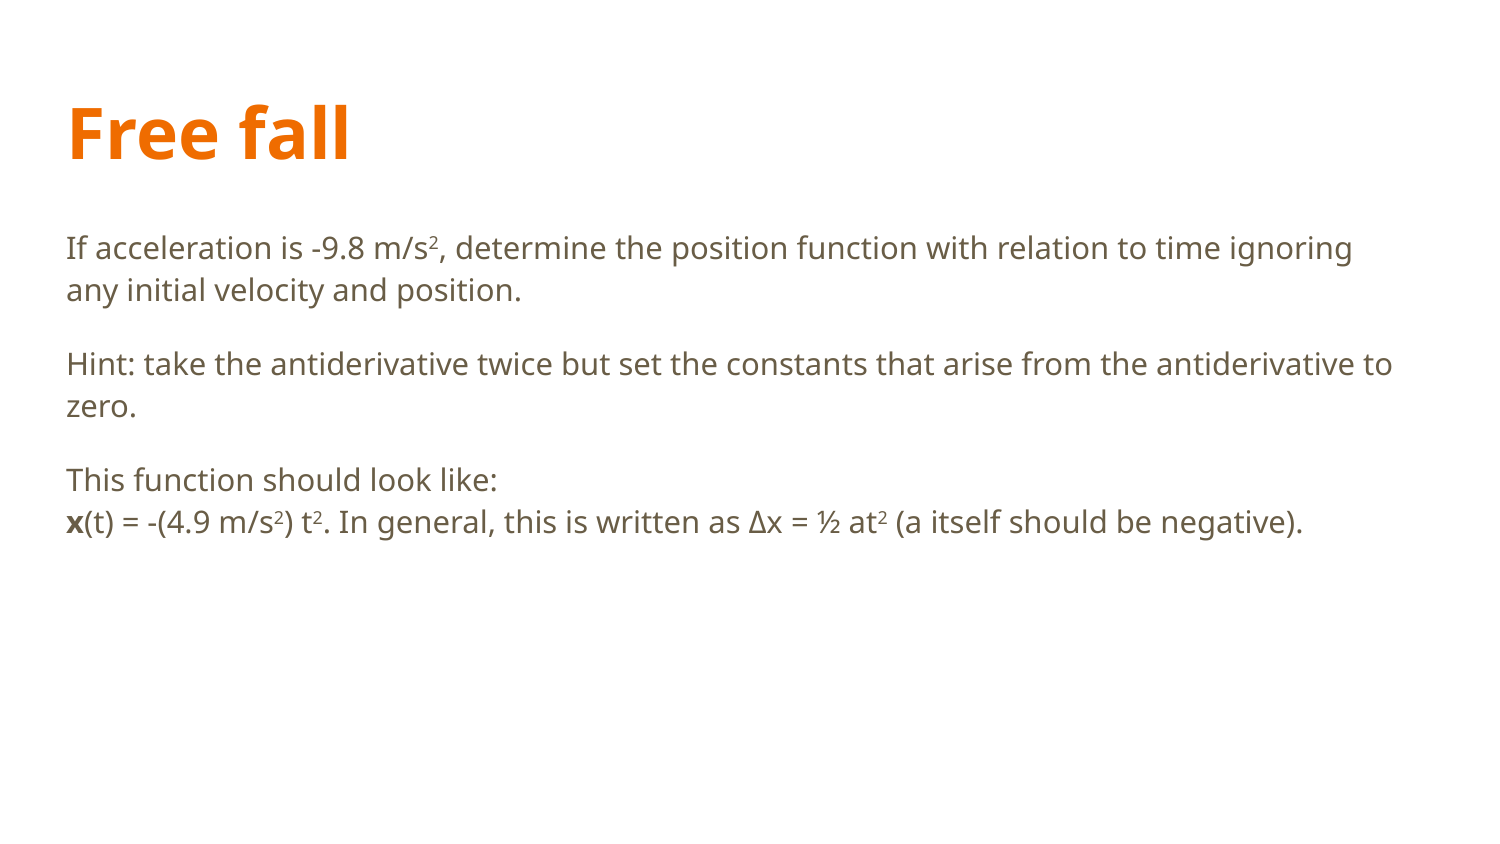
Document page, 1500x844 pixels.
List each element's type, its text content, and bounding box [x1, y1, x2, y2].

list This function should look like: x(t) = -(4.9 m/s2) t2. In general, this is written as Δx = ½ at2 (a itself should be negative). [51, 439, 1425, 556]
title Free fall [51, 72, 1449, 189]
list If acceleration is -9.8 m/s2, determine the position function with relation to time ignoring any initial velocity and position. [51, 207, 1425, 323]
list Hint: take the antiderivative twice but set the constants that arise from the antiderivative to zero. [51, 323, 1425, 439]
